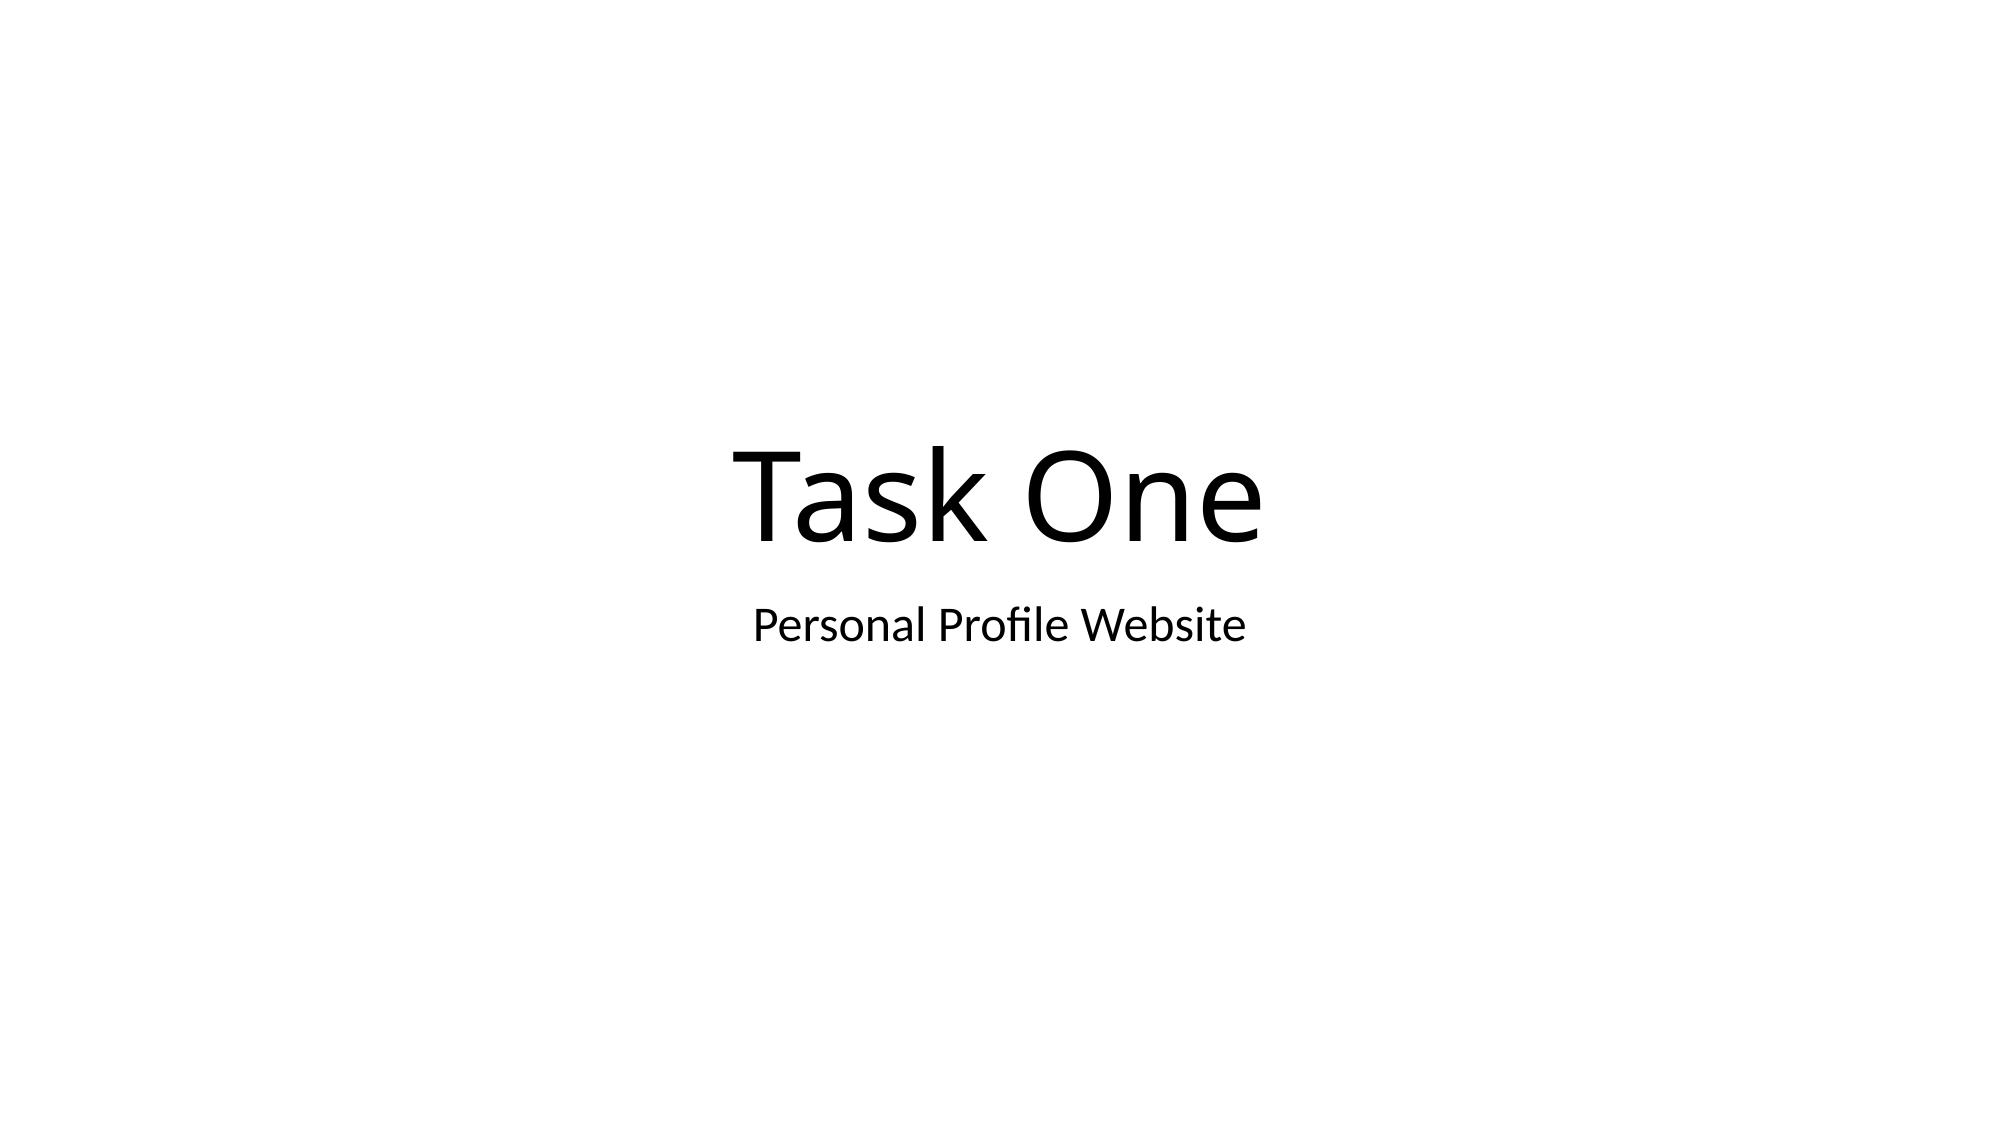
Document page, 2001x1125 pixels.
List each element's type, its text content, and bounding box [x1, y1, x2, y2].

title Task One [249, 184, 1750, 576]
subtitle Personal Profile Website [249, 590, 1750, 863]
